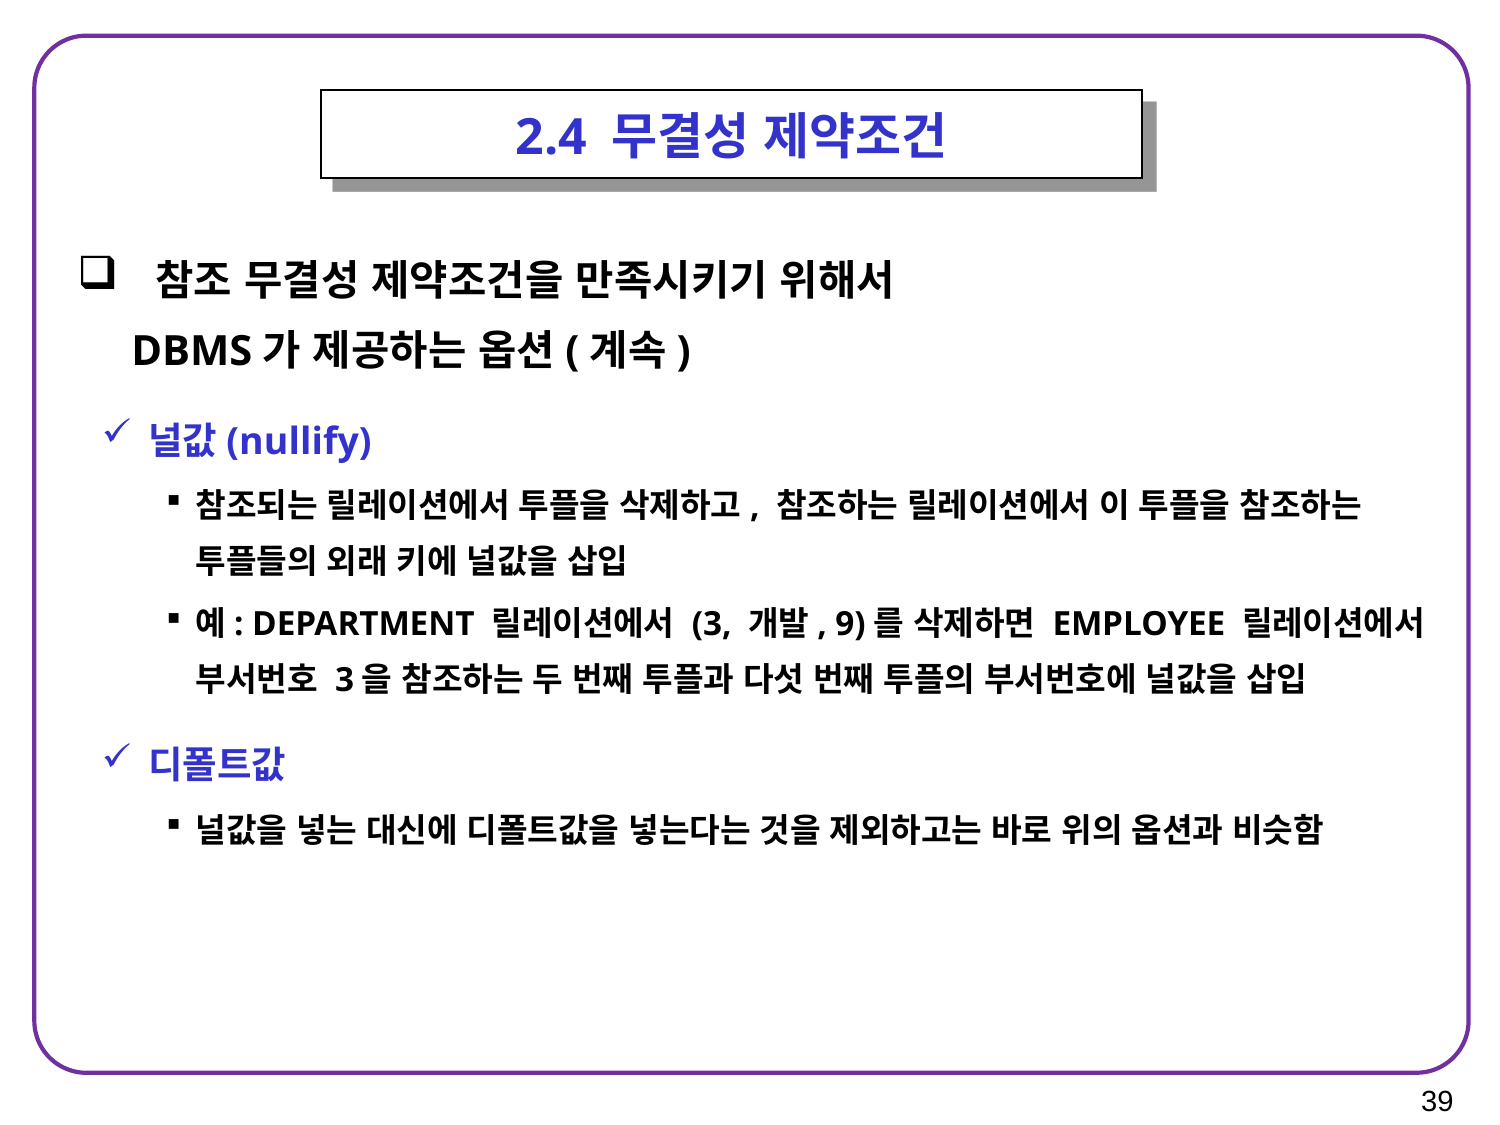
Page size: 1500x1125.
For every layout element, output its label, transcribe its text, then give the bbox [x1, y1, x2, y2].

text_box 2.4 무결성 제약조건 [320, 89, 1143, 179]
list 참조 무결성 제약조건을 만족시키기 위해서 DBMS가 제공하는 옵션(계속) 널값(nullify) 참조되는 릴레이션에서 투플을 삭제하고, 참조하는 릴레이션에서 이 투플을 참조하는 투플들의 외래 키에 널값을 삽입 예: DEPARTMENT 릴레이션에서 (3, 개발, 9)를 삭제하면 EMPLOYEE 릴레이션에서 부서번호 3을 참조하는 두 번째 투플과 다섯 번째 투플의 부서번호에 널값을 삽입 디폴트값 널값을 넣는 대신에 디폴트값을 넣는다는 것을 제외하고는 바로 위의 옵션과 비슷함 [62, 246, 1450, 1051]
slide_number 39 [1156, 1074, 1469, 1125]
